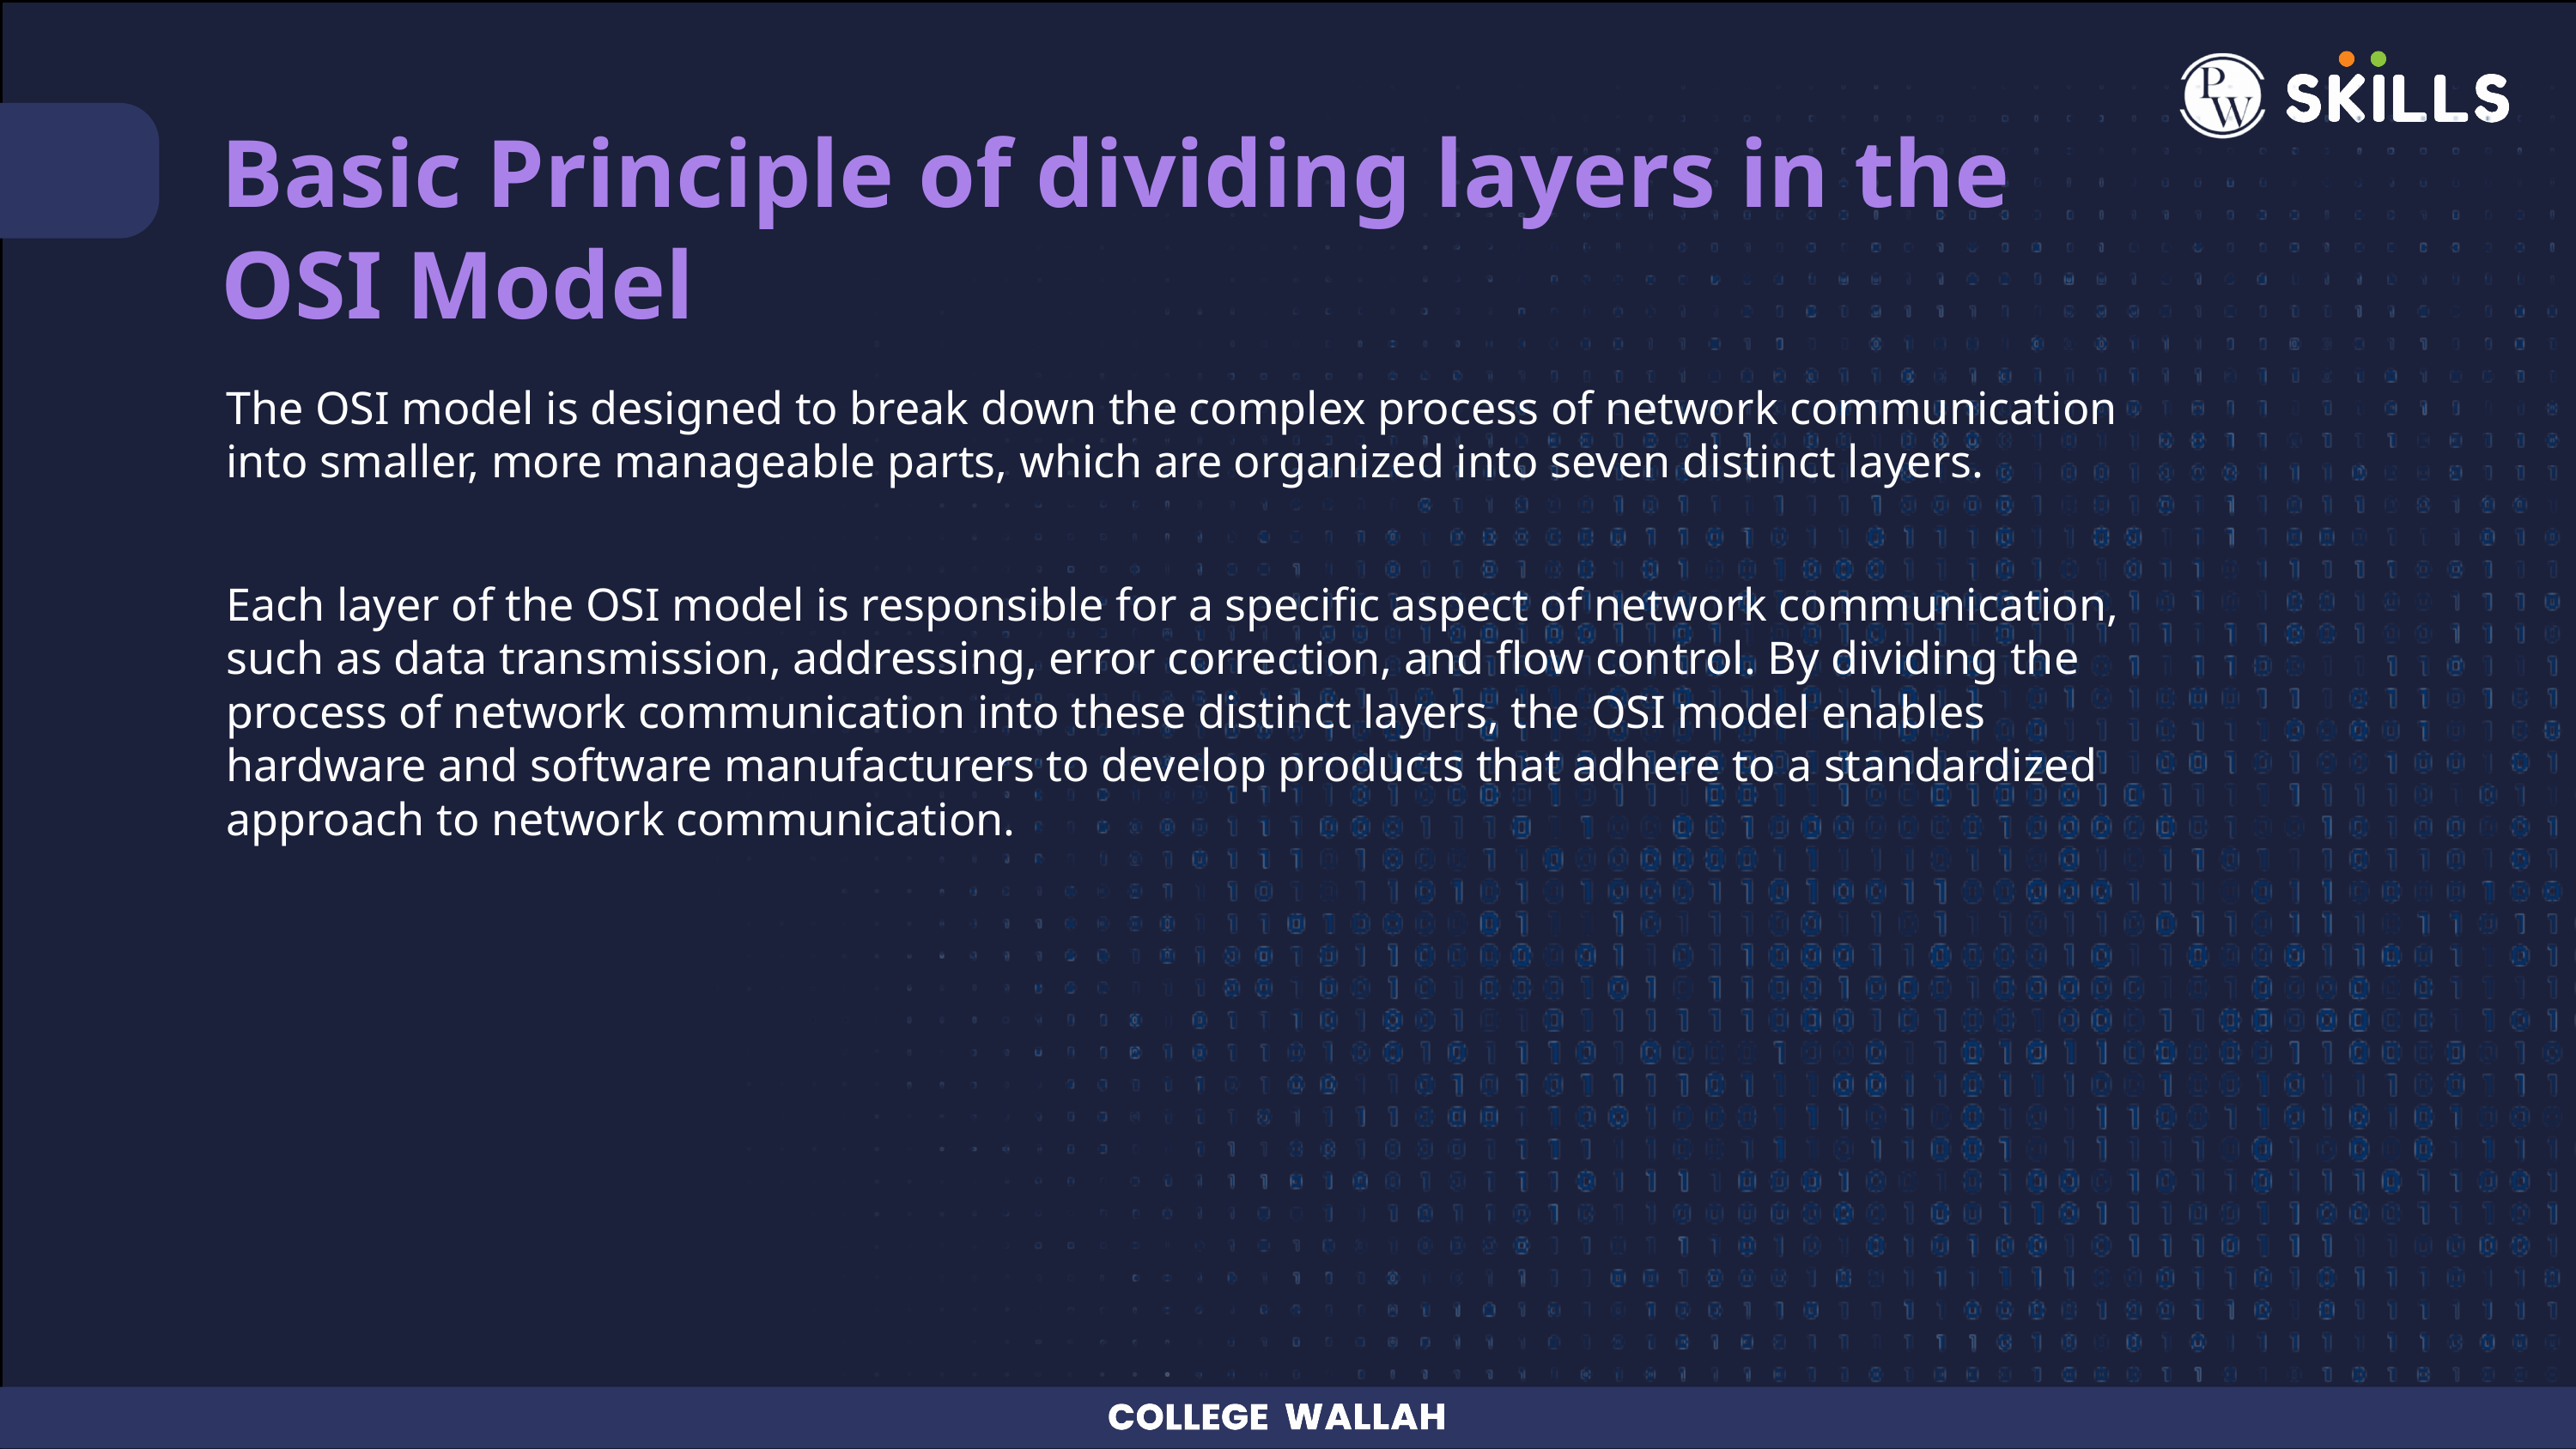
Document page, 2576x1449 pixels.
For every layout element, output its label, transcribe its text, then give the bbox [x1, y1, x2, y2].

text_box The OSI model is designed to break down the complex process of network communication into smaller, more manageable parts, which are organized into seven distinct layers. Each layer of the OSI model is responsible for a specific aspect of network communication, such as data transmission, addressing, error correction, and flow control. By dividing the process of network communication into these distinct layers, the OSI model enables hardware and software manufacturers to develop products that adhere to a standardized approach to network communication. [213, 367, 2140, 858]
picture [1103, 1394, 1273, 1436]
text_box Basic Principle of dividing layers in the OSI Model [221, 114, 2171, 338]
picture [716, 0, 2576, 1385]
picture [1274, 1397, 1479, 1446]
text_box [0, 102, 160, 239]
